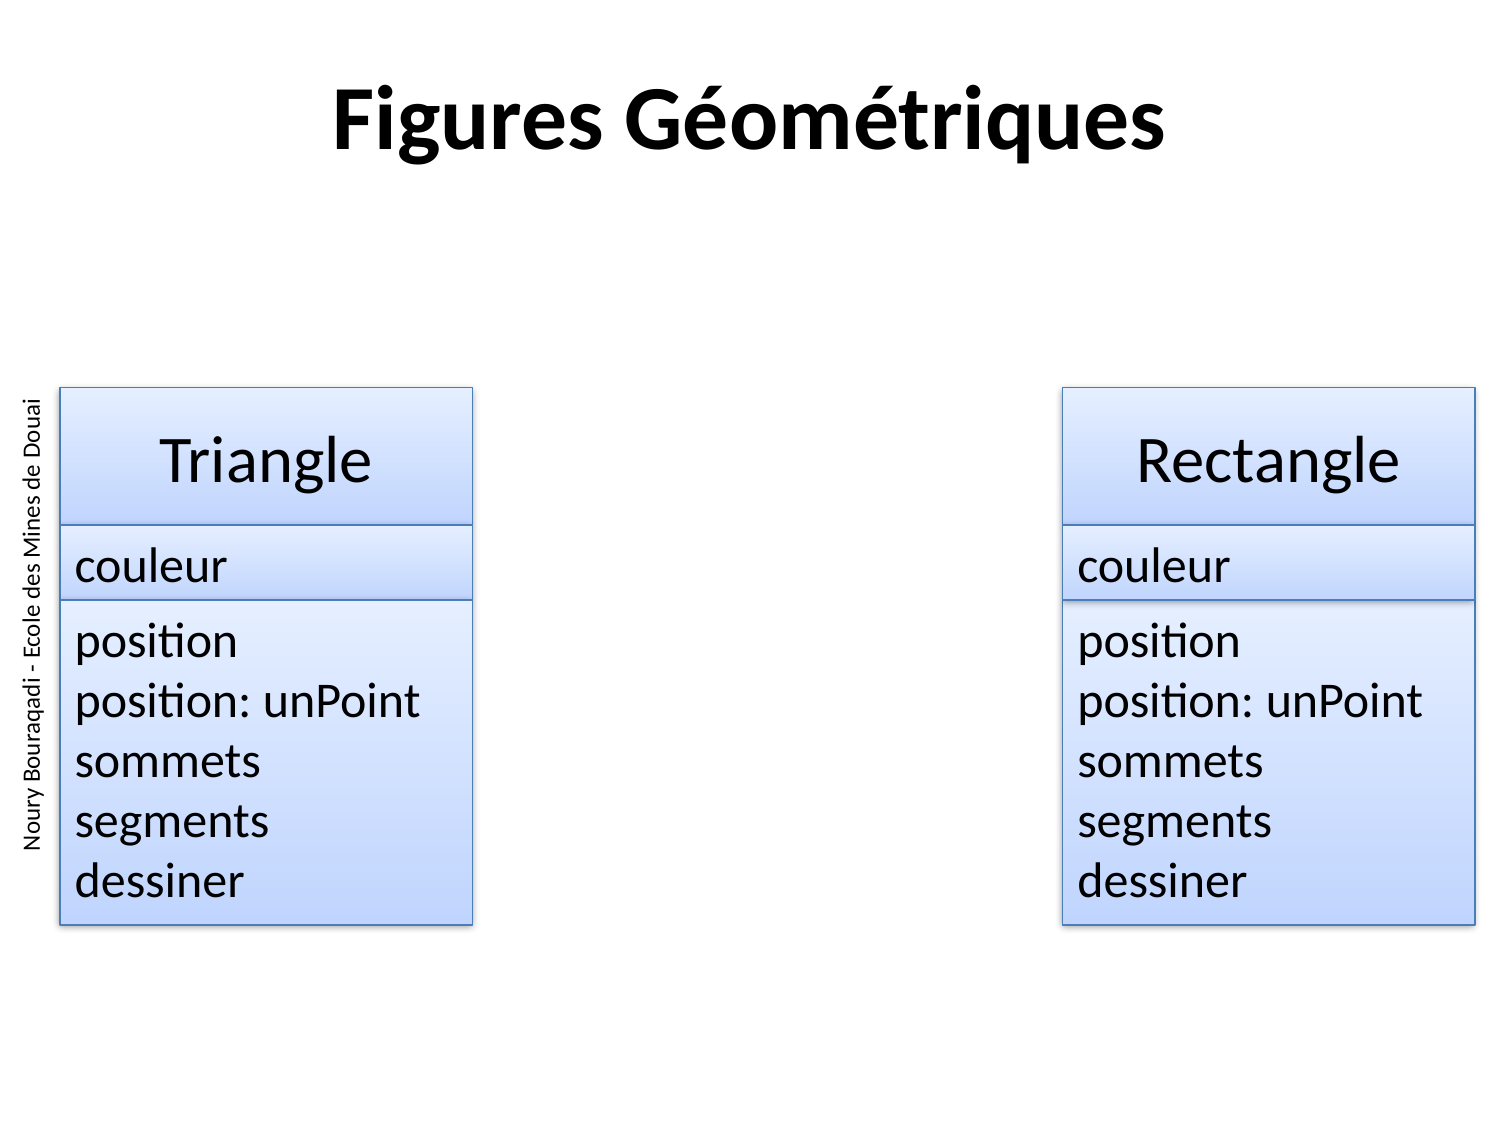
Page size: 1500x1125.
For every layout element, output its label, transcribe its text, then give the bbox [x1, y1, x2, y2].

title Figures Géométriques [0, 0, 1500, 225]
footer Noury Bouraqadi - Ecole des Mines de Douai [0, 300, 60, 951]
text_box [1062, 387, 1476, 926]
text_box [59, 387, 473, 926]
